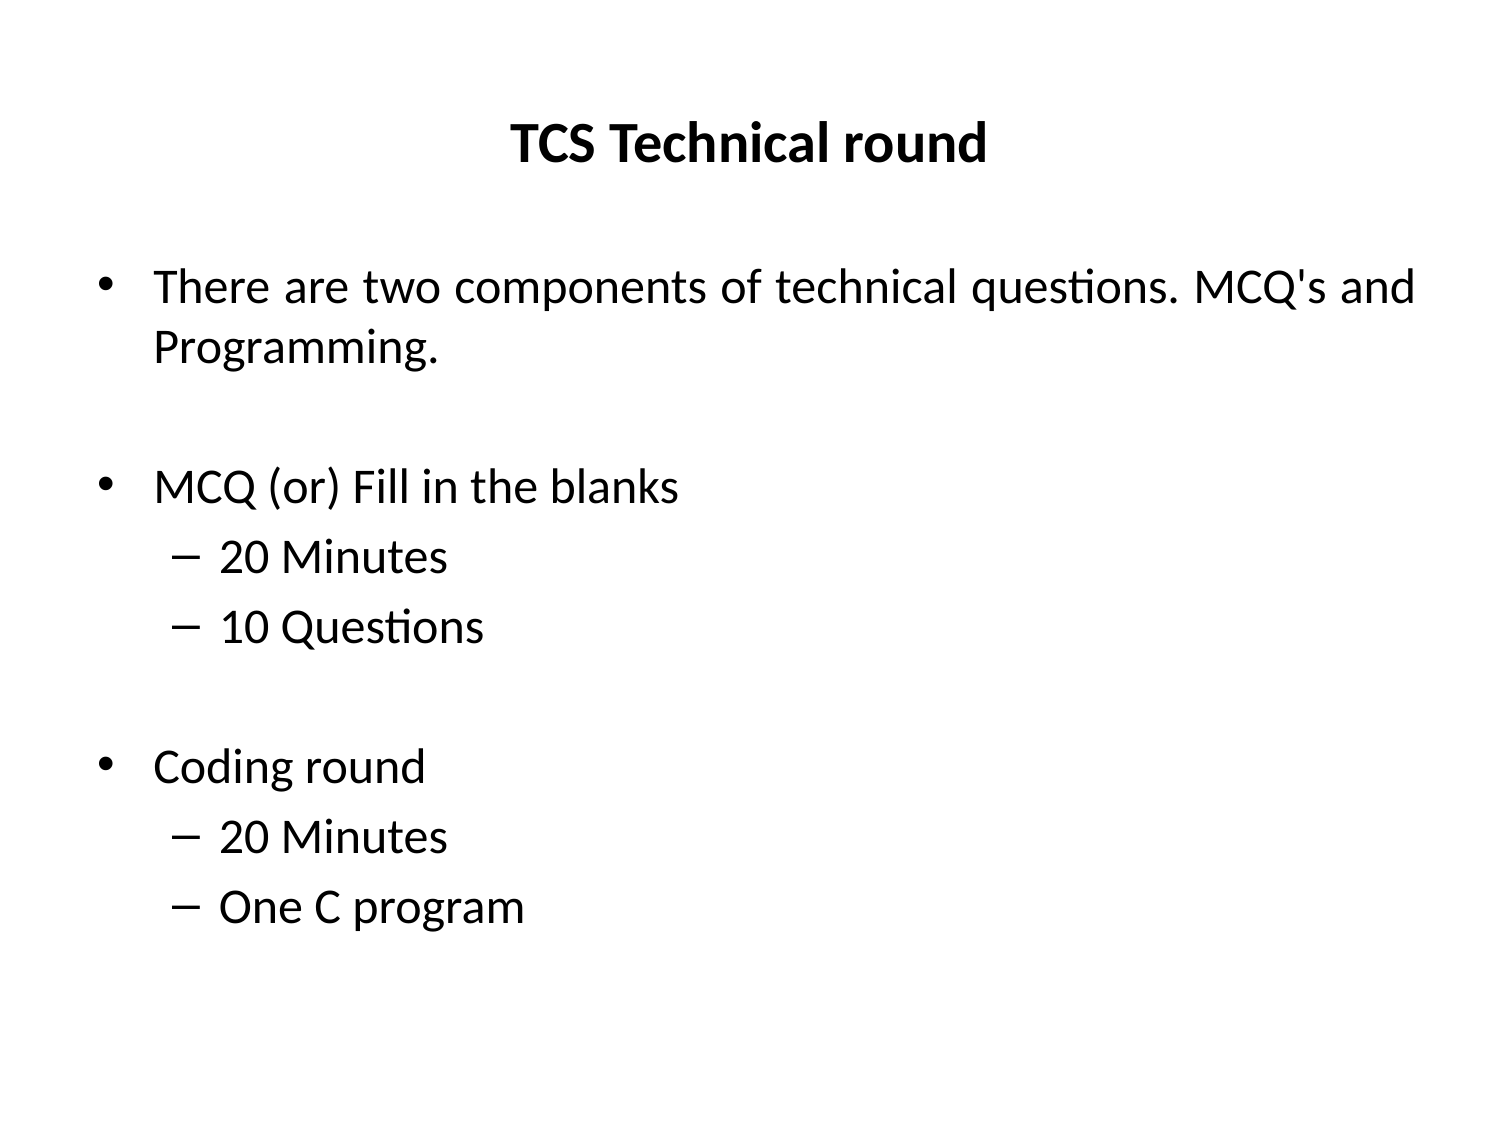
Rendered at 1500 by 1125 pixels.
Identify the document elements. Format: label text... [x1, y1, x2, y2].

list There are two components of technical questions. MCQ's and Programming. MCQ (or) Fill in the blanks 20 Minutes 10 Questions Coding round 20 Minutes One C program [82, 246, 1432, 989]
title TCS Technical round [75, 45, 1425, 233]
